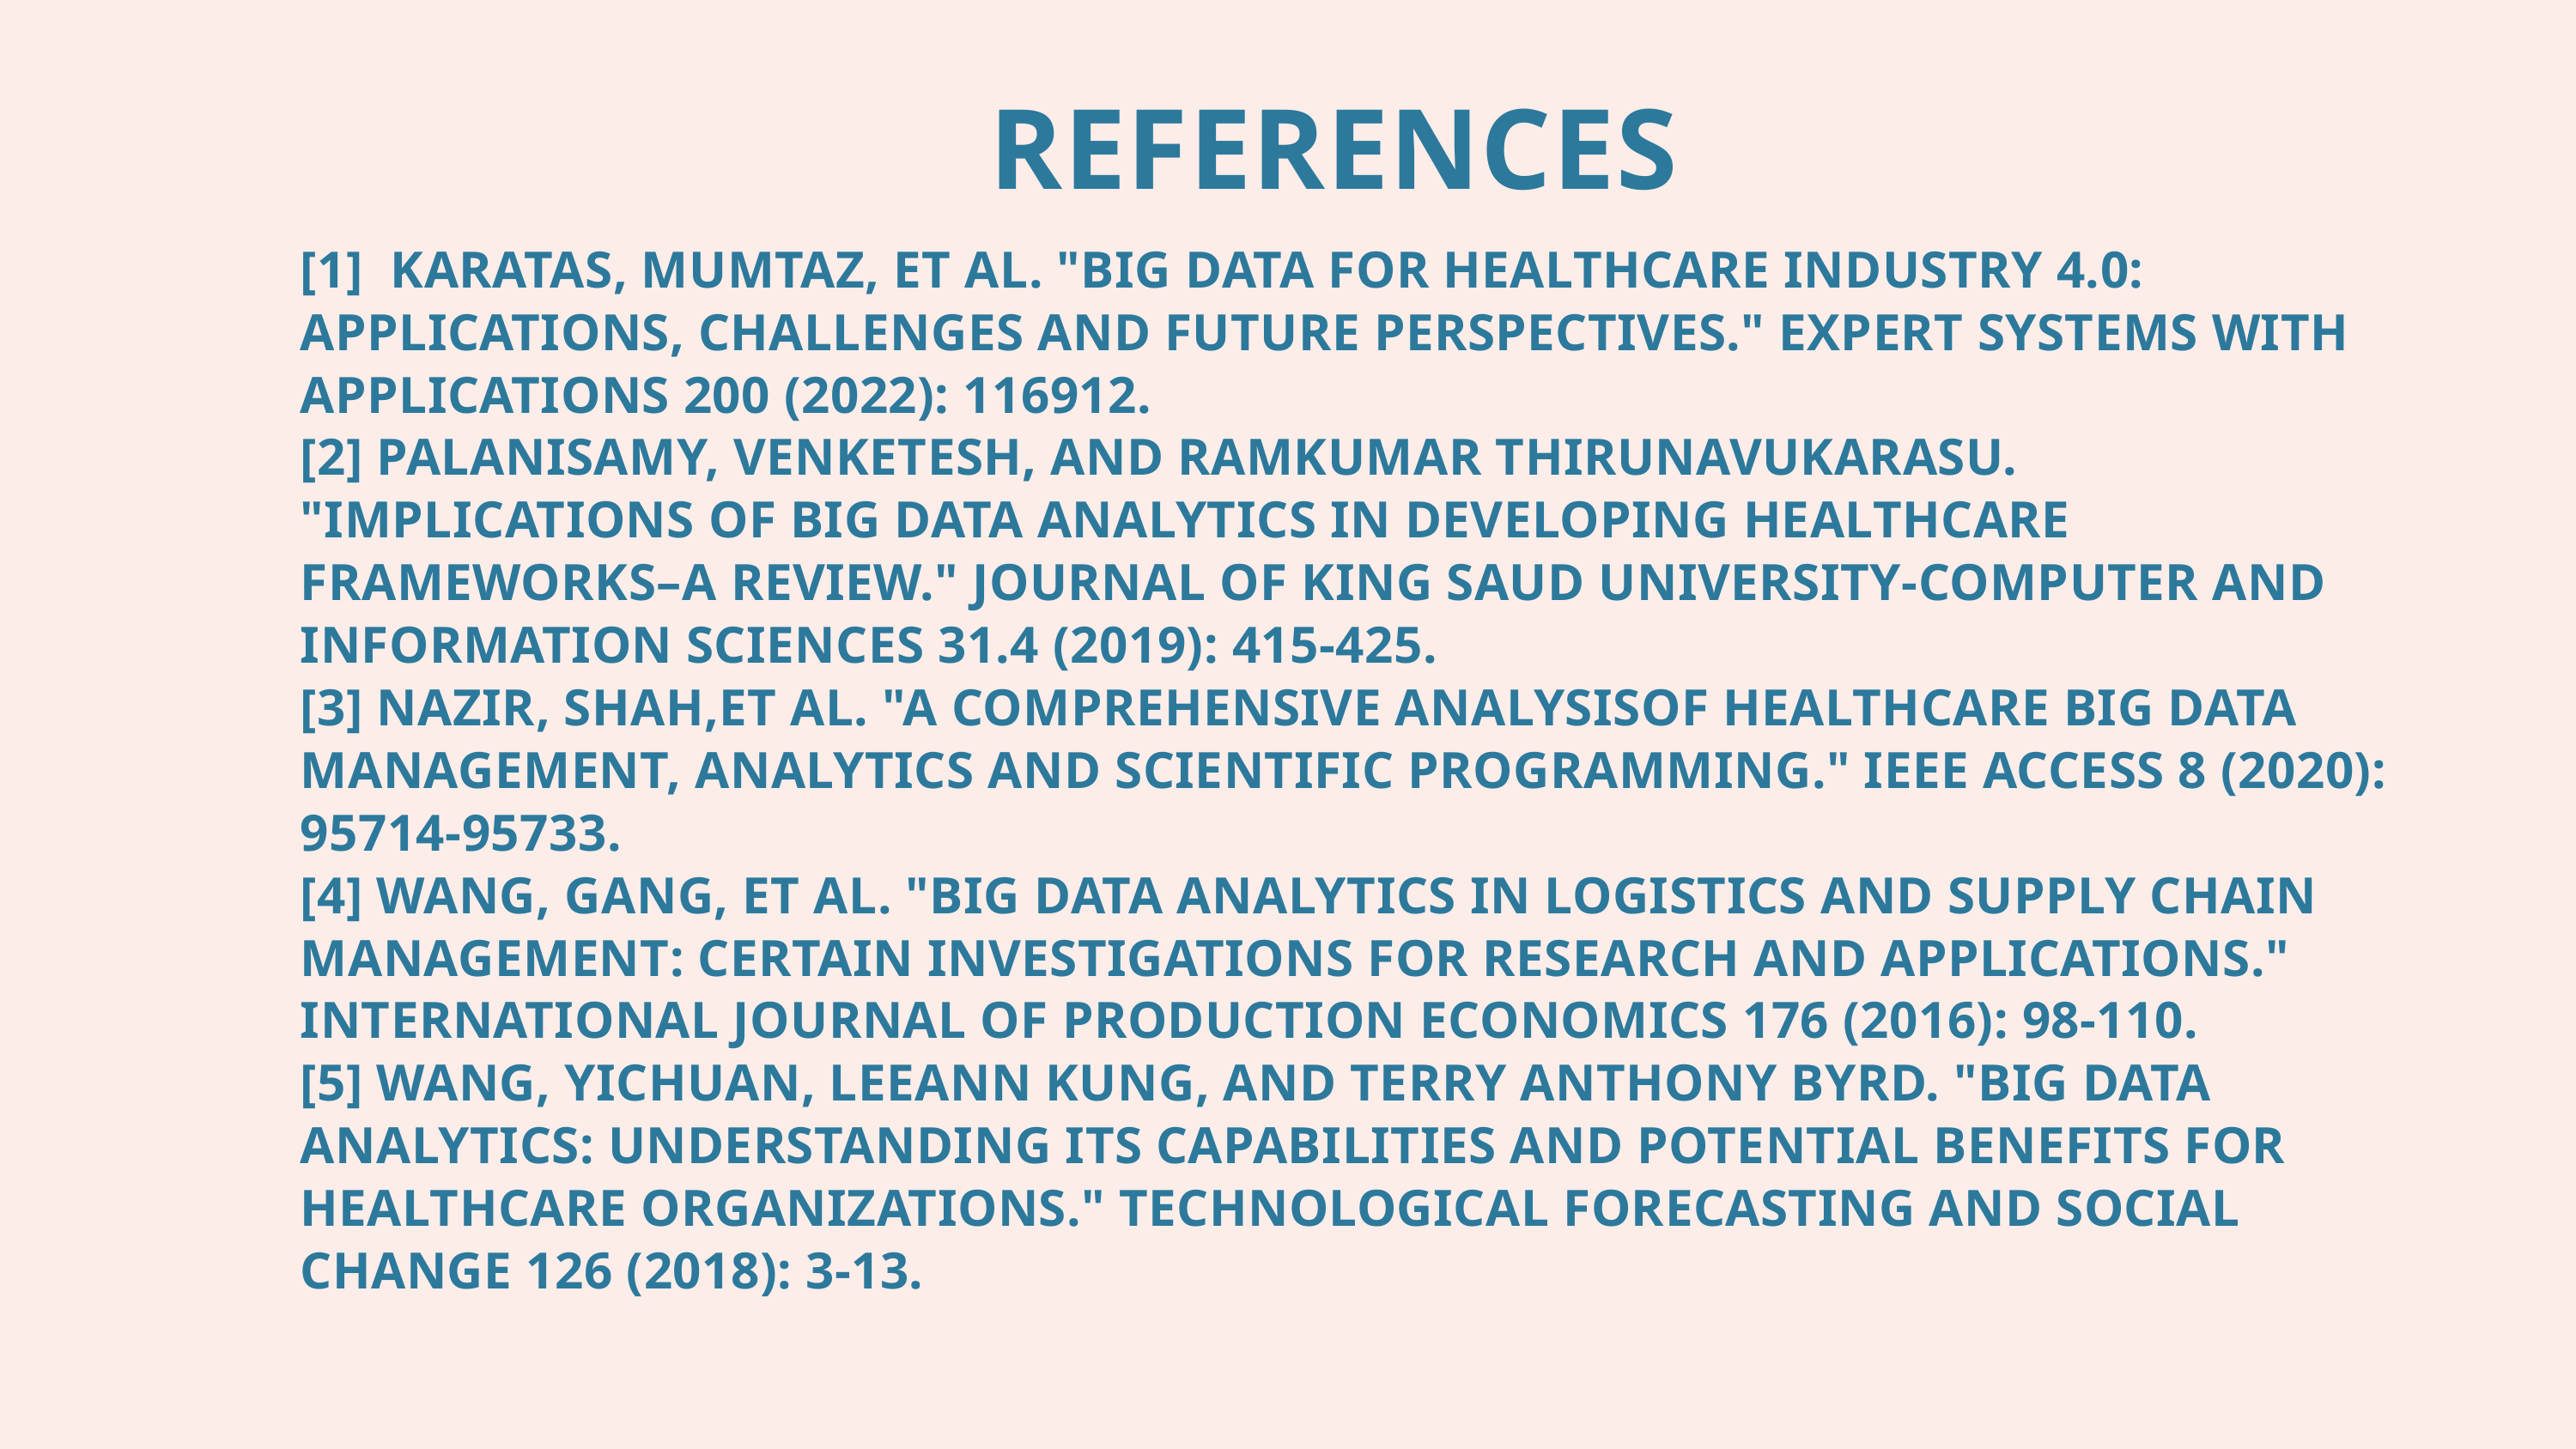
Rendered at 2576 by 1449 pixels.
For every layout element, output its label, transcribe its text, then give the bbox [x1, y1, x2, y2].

text_box [1] KARATAS, MUMTAZ, ET AL. "BIG DATA FOR HEALTHCARE INDUSTRY 4.0: APPLICATIONS, CHALLENGES AND FUTURE PERSPECTIVES." EXPERT SYSTEMS WITH APPLICATIONS 200 (2022): 116912. [2] PALANISAMY, VENKETESH, AND RAMKUMAR THIRUNAVUKARASU. "IMPLICATIONS OF BIG DATA ANALYTICS IN DEVELOPING HEALTHCARE FRAMEWORKS–A REVIEW." JOURNAL OF KING SAUD UNIVERSITY-COMPUTER AND INFORMATION SCIENCES 31.4 (2019): 415-425. [3] NAZIR, SHAH,ET AL. "A COMPREHENSIVE ANALYSISOF HEALTHCARE BIG DATA MANAGEMENT, ANALYTICS AND SCIENTIFIC PROGRAMMING." IEEE ACCESS 8 (2020): 95714-95733. [4] WANG, GANG, ET AL. "BIG DATA ANALYTICS IN LOGISTICS AND SUPPLY CHAIN MANAGEMENT: CERTAIN INVESTIGATIONS FOR RESEARCH AND APPLICATIONS." INTERNATIONAL JOURNAL OF PRODUCTION ECONOMICS 176 (2016): 98-110. [5] WANG, YICHUAN, LEEANN KUNG, AND TERRY ANTHONY BYRD. "BIG DATA ANALYTICS: UNDERSTANDING ITS CAPABILITIES AND POTENTIAL BENEFITS FOR HEALTHCARE ORGANIZATIONS." TECHNOLOGICAL FORECASTING AND SOCIAL CHANGE 126 (2018): 3-13. [300, 235, 2407, 1361]
text_box REFERENCES [522, 73, 2147, 212]
